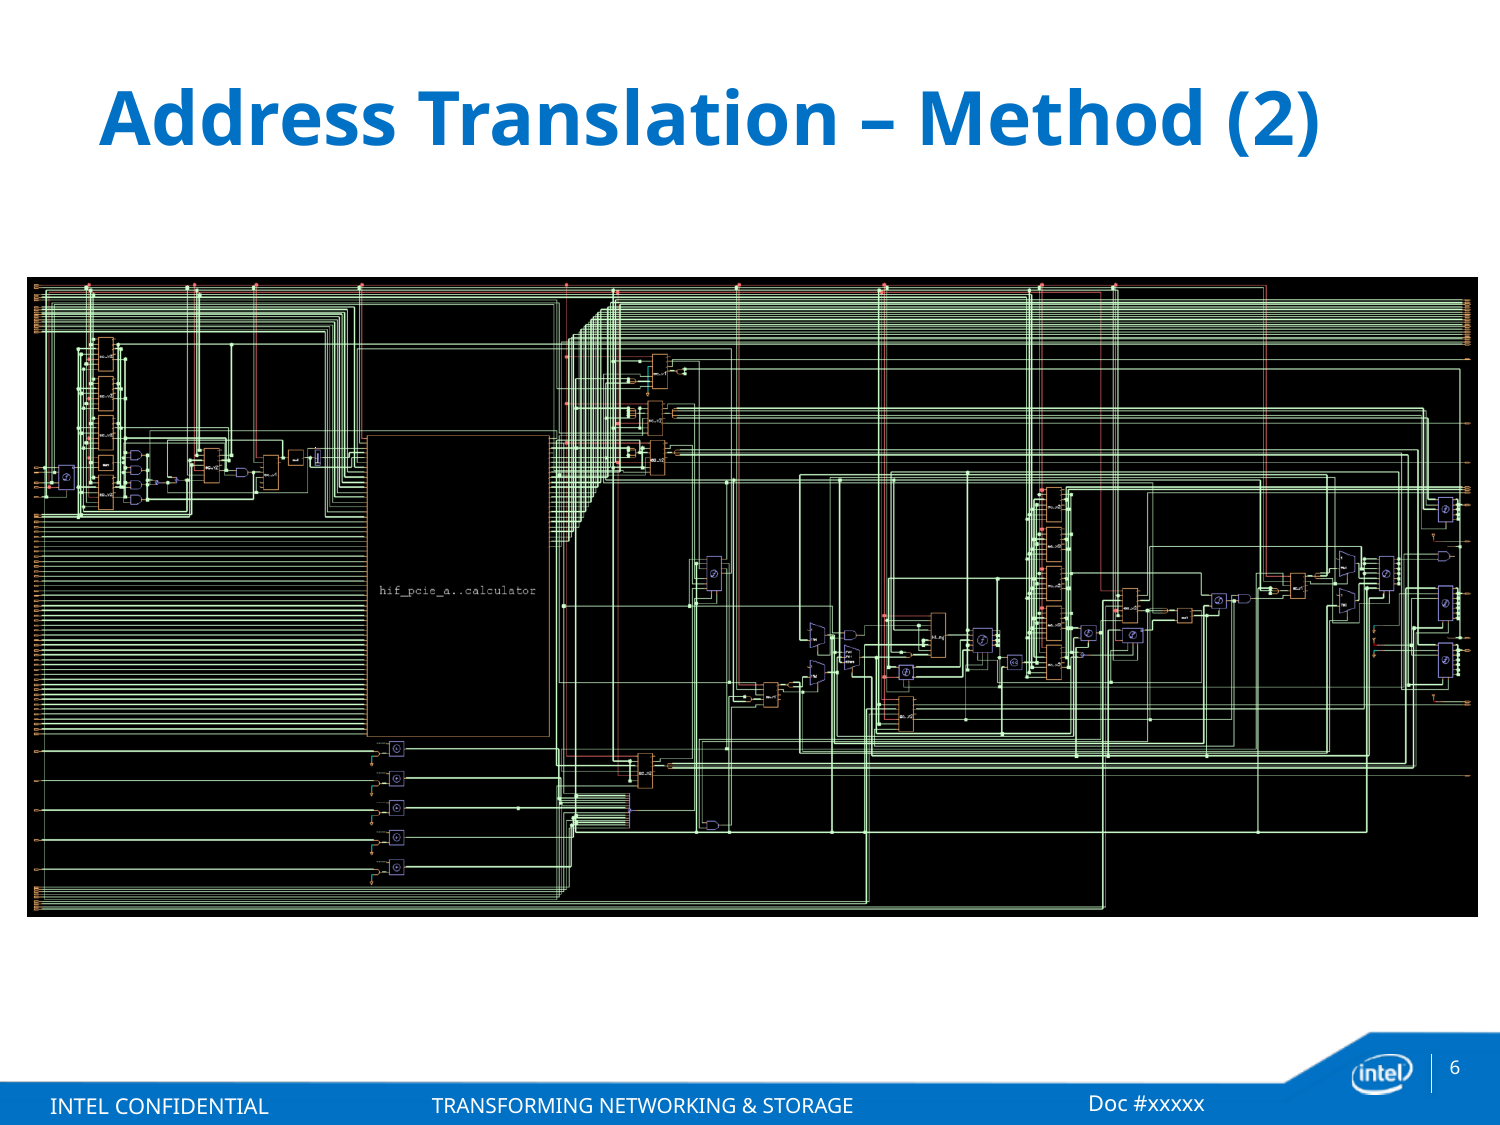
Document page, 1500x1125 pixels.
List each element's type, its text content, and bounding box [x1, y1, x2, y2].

footer Doc #xxxxx [1088, 1091, 1308, 1118]
text_box Address Translation – Method (2) [99, 62, 1450, 168]
picture [0, 1031, 1500, 1125]
slide_number INTEL CONFIDENTIAL [50, 1089, 324, 1123]
picture [27, 277, 1479, 917]
